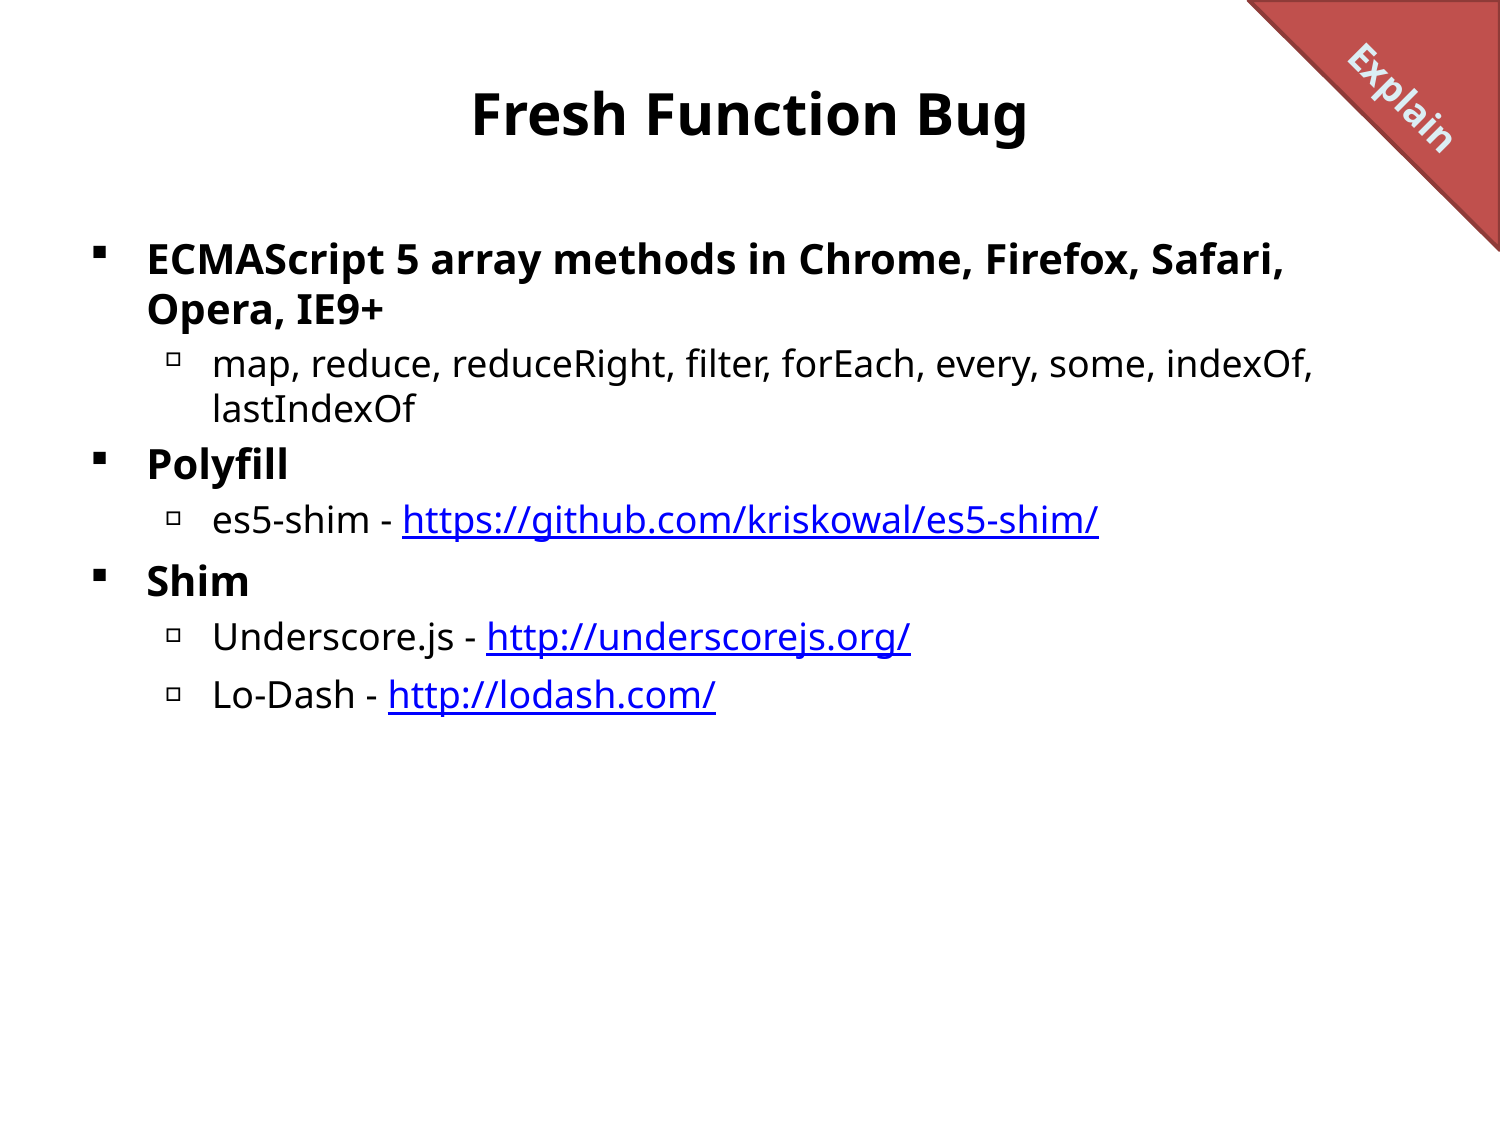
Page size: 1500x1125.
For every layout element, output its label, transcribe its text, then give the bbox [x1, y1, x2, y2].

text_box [1248, 0, 1500, 250]
list ECMAScript 5 array methods in Chrome, Firefox, Safari, Opera, IE9+ map, reduce, reduceRight, filter, forEach, every, some, indexOf, lastIndexOf Polyfill es5-shim - https://github.com/kriskowal/es5-shim/ Shim Underscore.js - http://underscorejs.org/ Lo-Dash - http://lodash.com/ [74, 224, 1426, 963]
title Fresh Function Bug [74, 49, 1242, 176]
